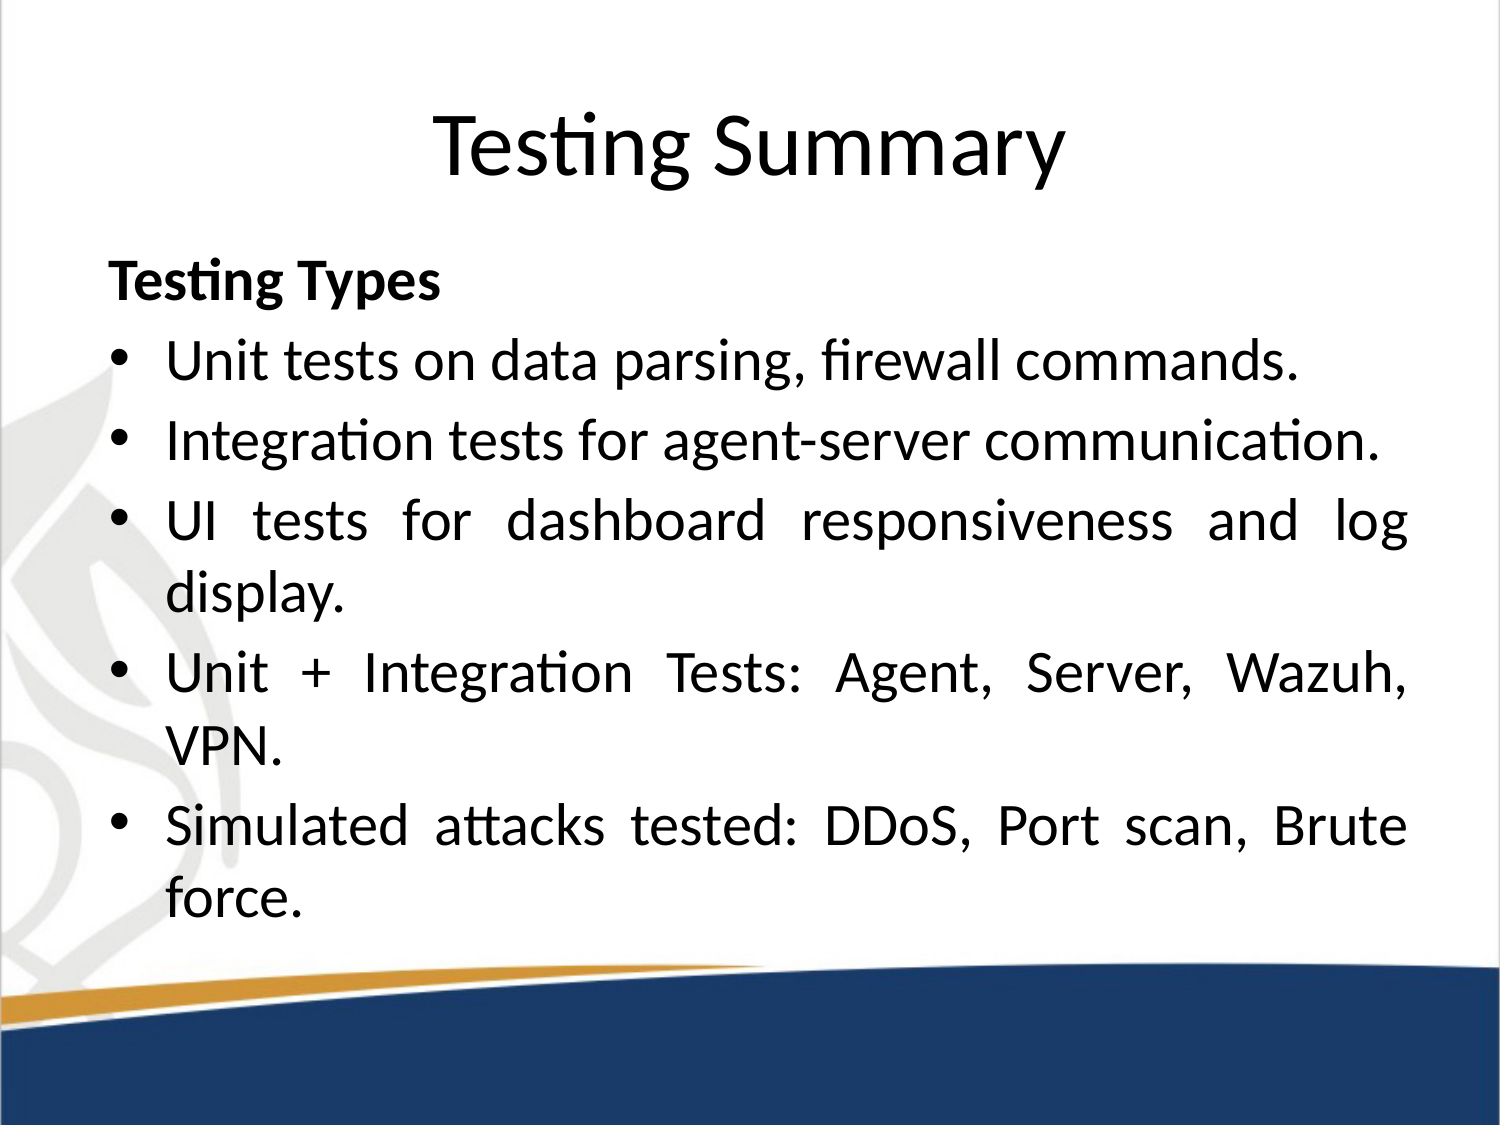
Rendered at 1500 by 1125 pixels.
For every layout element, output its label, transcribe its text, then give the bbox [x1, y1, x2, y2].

picture [0, 0, 1500, 1125]
title Testing Summary [75, 45, 1425, 232]
list Testing Types Unit tests on data parsing, firewall commands. Integration tests for agent-server communication. UI tests for dashboard responsiveness and log display. Unit + Integration Tests: Agent, Server, Wazuh, VPN. Simulated attacks tested: DDoS, Port scan, Brute force. [75, 232, 1425, 975]
